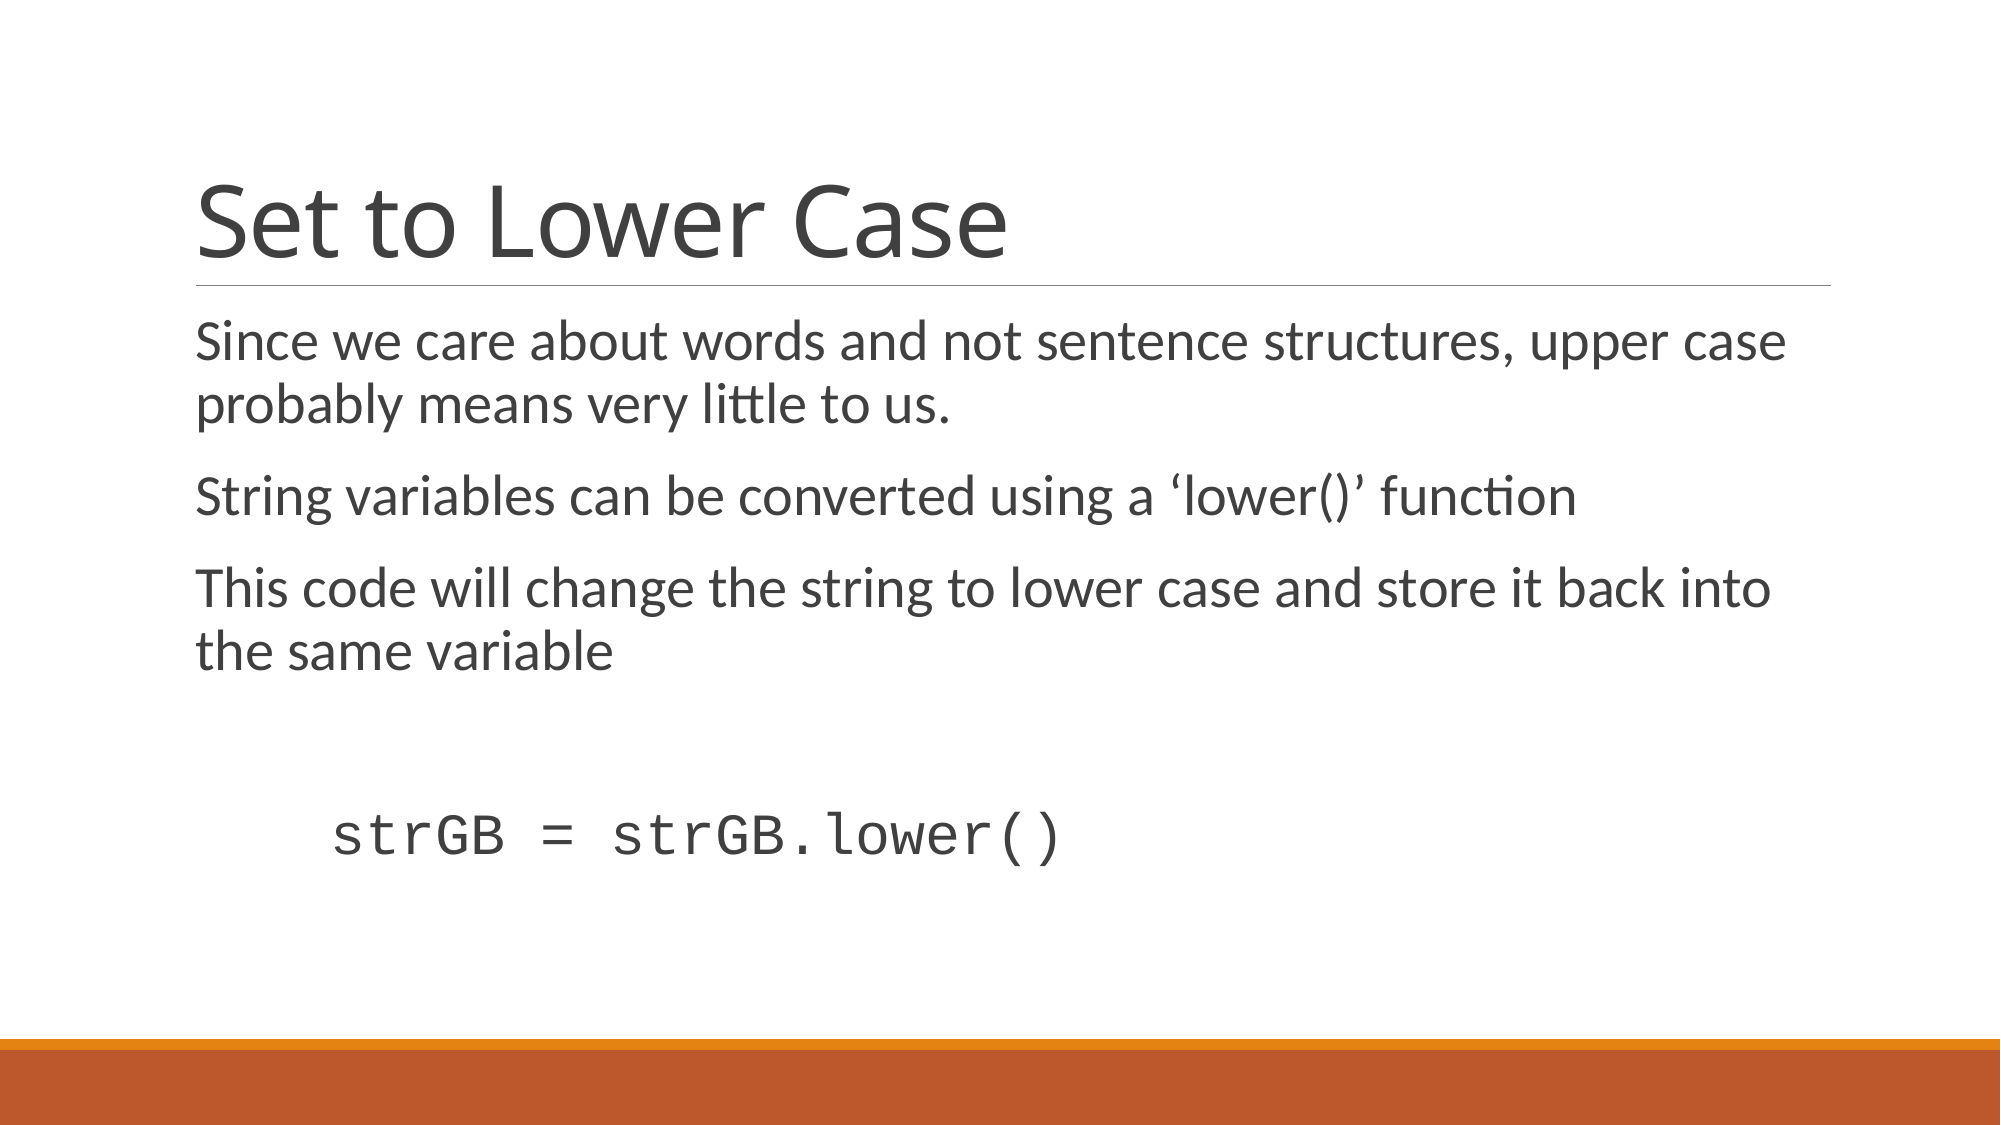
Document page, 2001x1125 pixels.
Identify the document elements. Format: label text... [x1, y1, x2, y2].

title Set to Lower Case [180, 47, 1830, 285]
list Since we care about words and not sentence structures, upper case probably means very little to us. String variables can be converted using a ‘lower()’ function This code will change the string to lower case and store it back into the same variable strGB = strGB.lower() [180, 302, 1830, 963]
